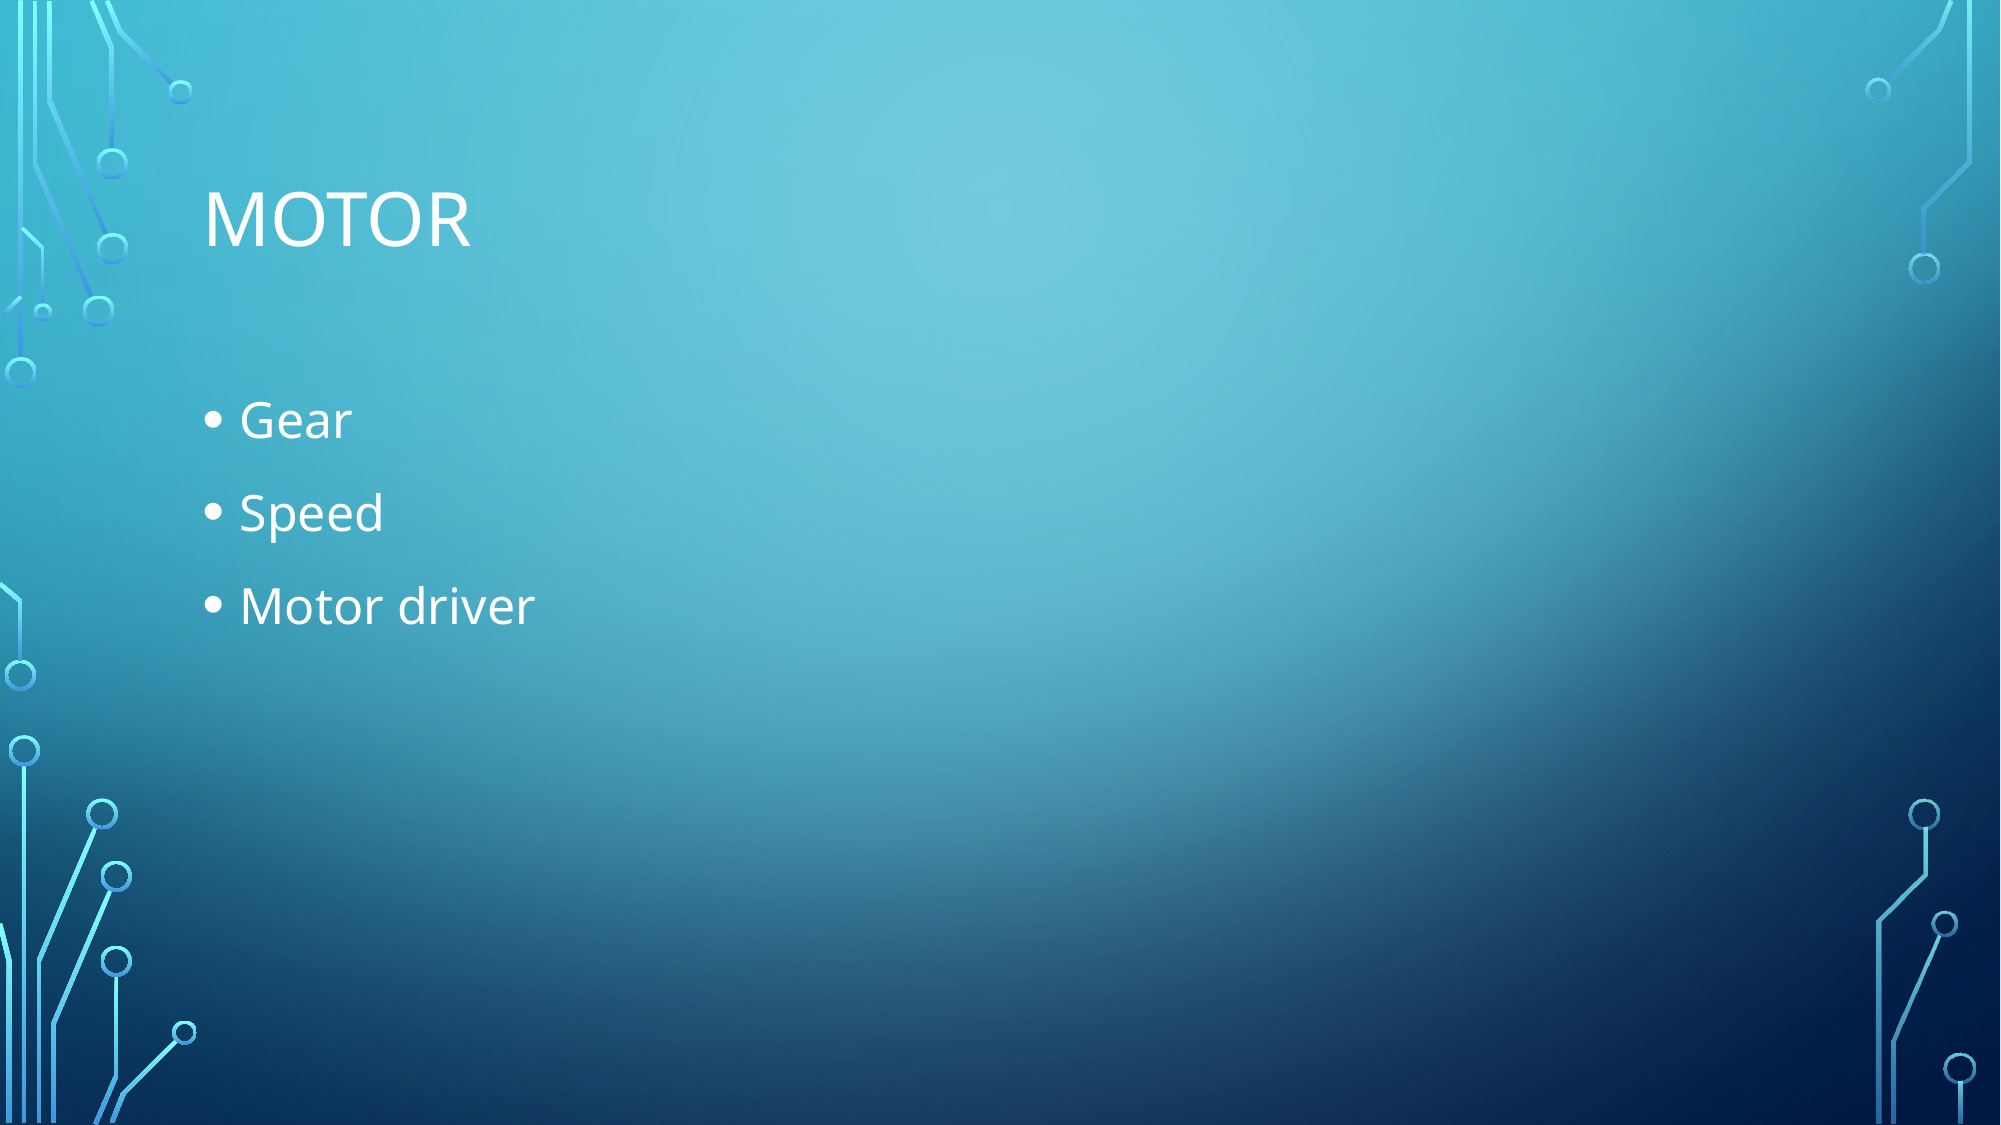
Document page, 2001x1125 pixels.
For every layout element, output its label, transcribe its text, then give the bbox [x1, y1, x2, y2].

title MOTOR [187, 101, 1813, 344]
list Gear Speed Motor driver [187, 369, 1813, 950]
